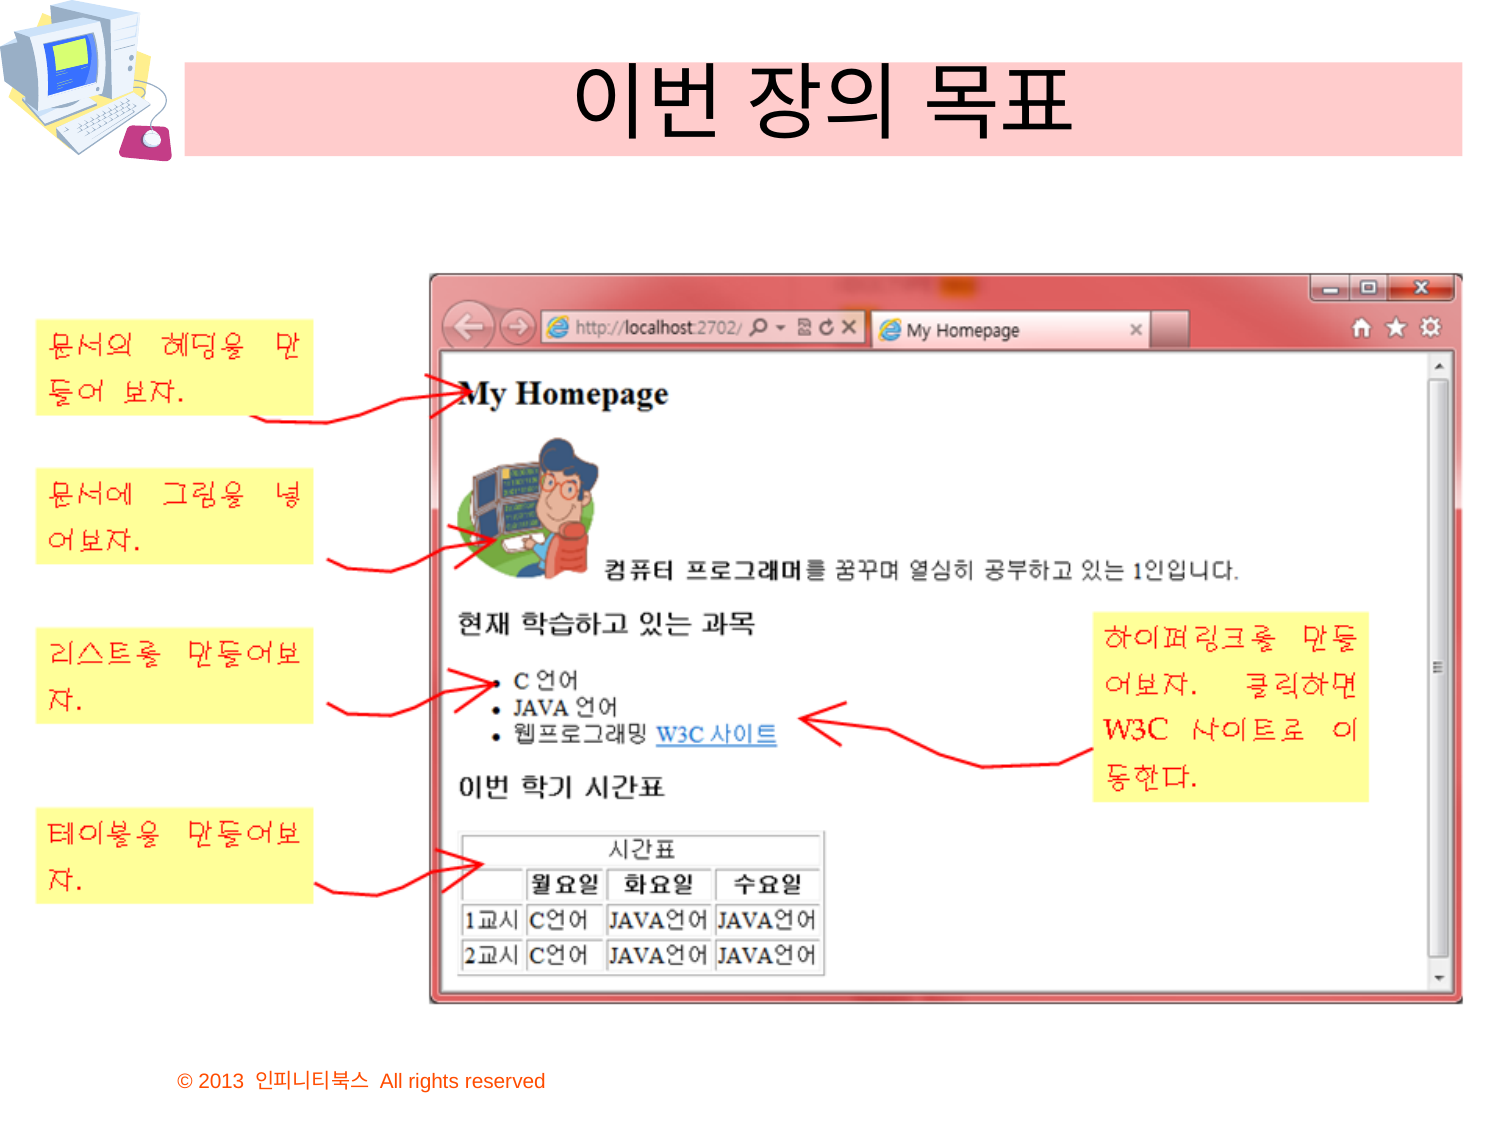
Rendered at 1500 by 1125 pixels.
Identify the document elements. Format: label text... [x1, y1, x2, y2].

picture [26, 250, 1474, 1009]
title 이번 장의 목표 [184, 62, 1463, 157]
